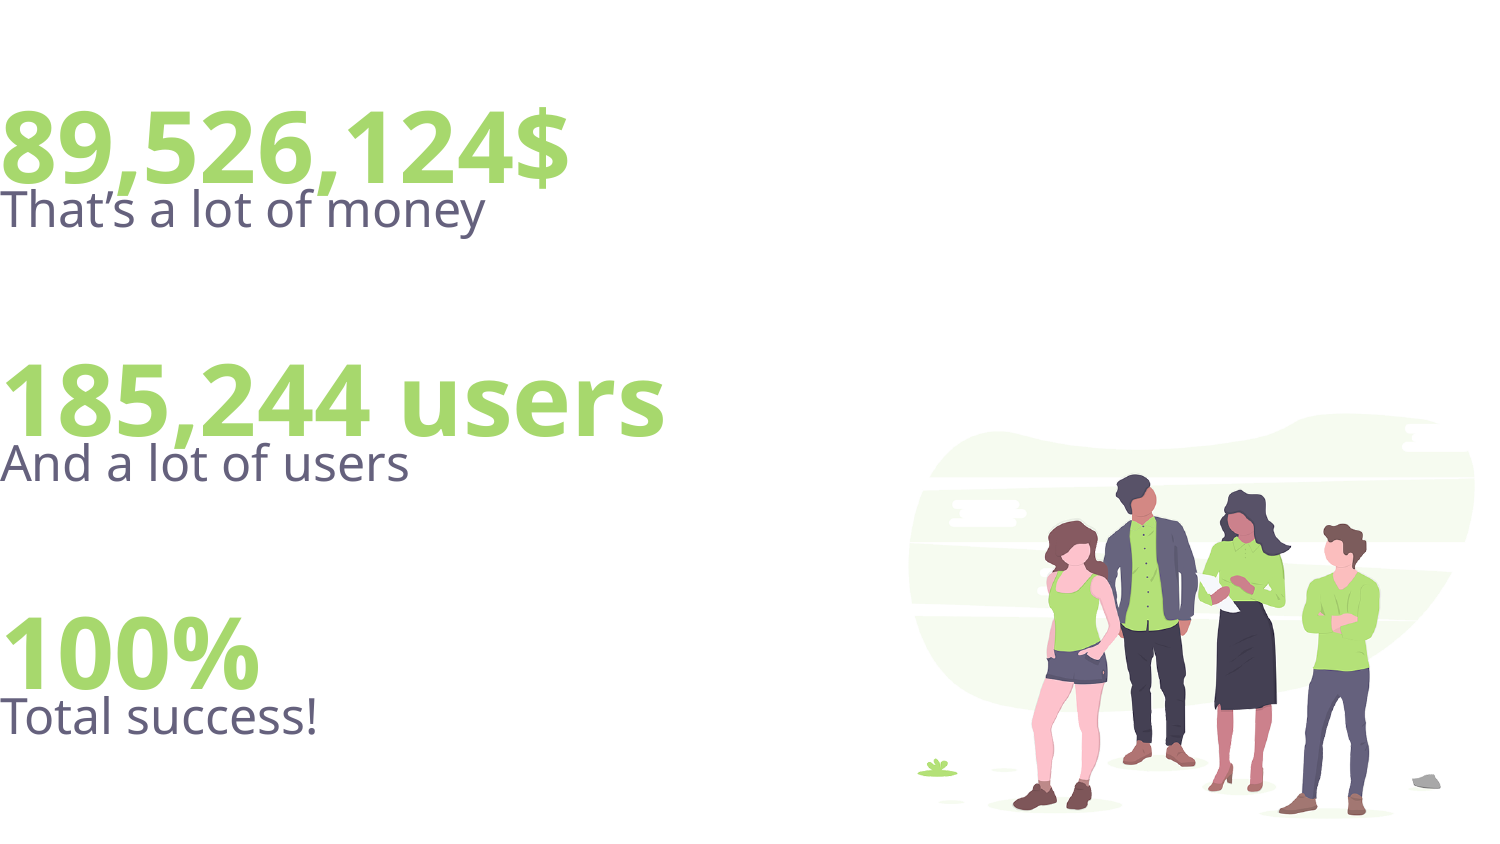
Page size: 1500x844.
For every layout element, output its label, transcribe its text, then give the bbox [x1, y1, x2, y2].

title 185,244 users [0, 309, 780, 422]
subtitle Total success! [0, 675, 780, 752]
picture [908, 413, 1475, 819]
title 100% [0, 562, 780, 675]
subtitle That’s a lot of money [0, 169, 780, 246]
subtitle And a lot of users [0, 422, 780, 499]
title 89,526,124$ [0, 56, 780, 169]
